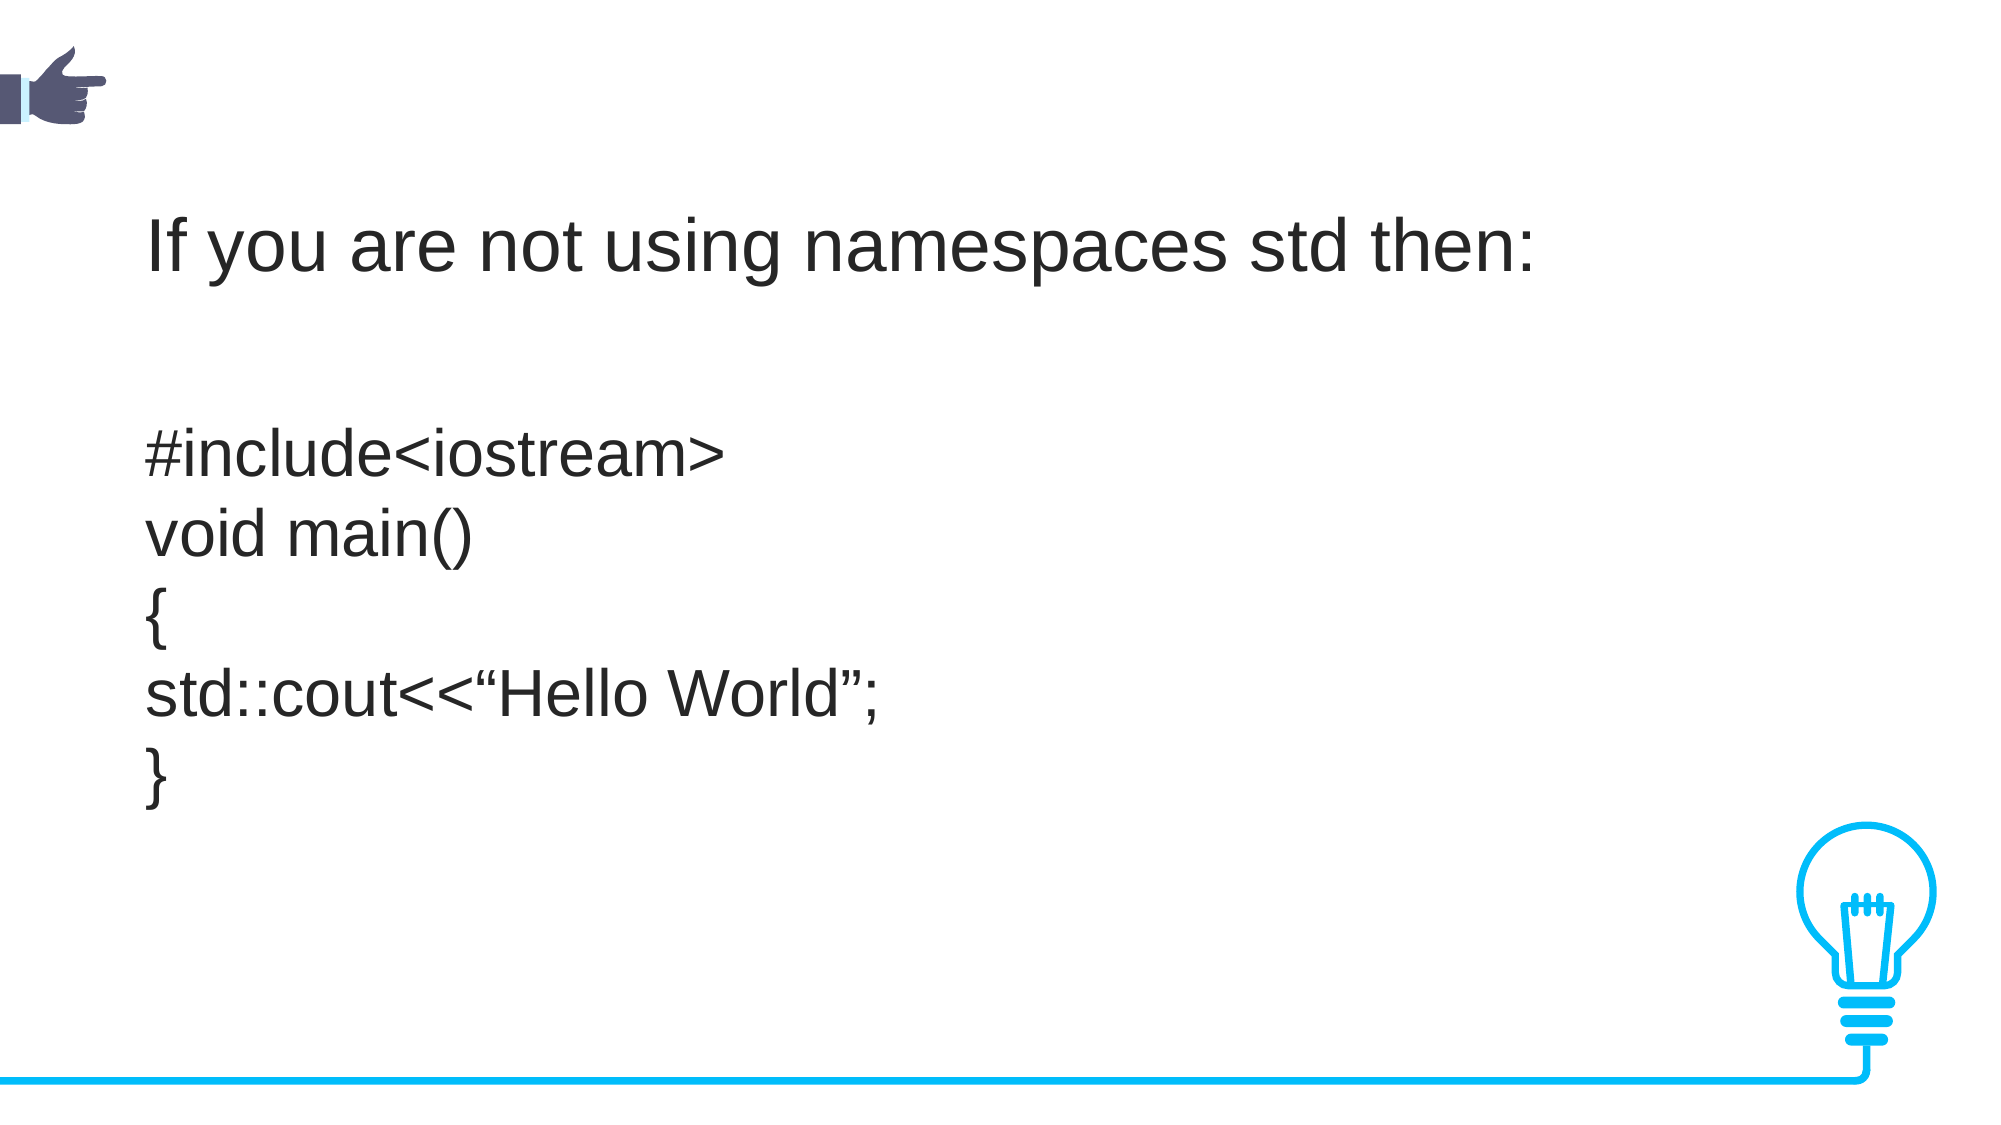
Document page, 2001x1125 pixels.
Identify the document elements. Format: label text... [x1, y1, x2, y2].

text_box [0, 46, 107, 125]
list If you are not using namespaces std then: #include<iostream> void main() { std::cout<<“Hello World”; } [130, 46, 1927, 970]
